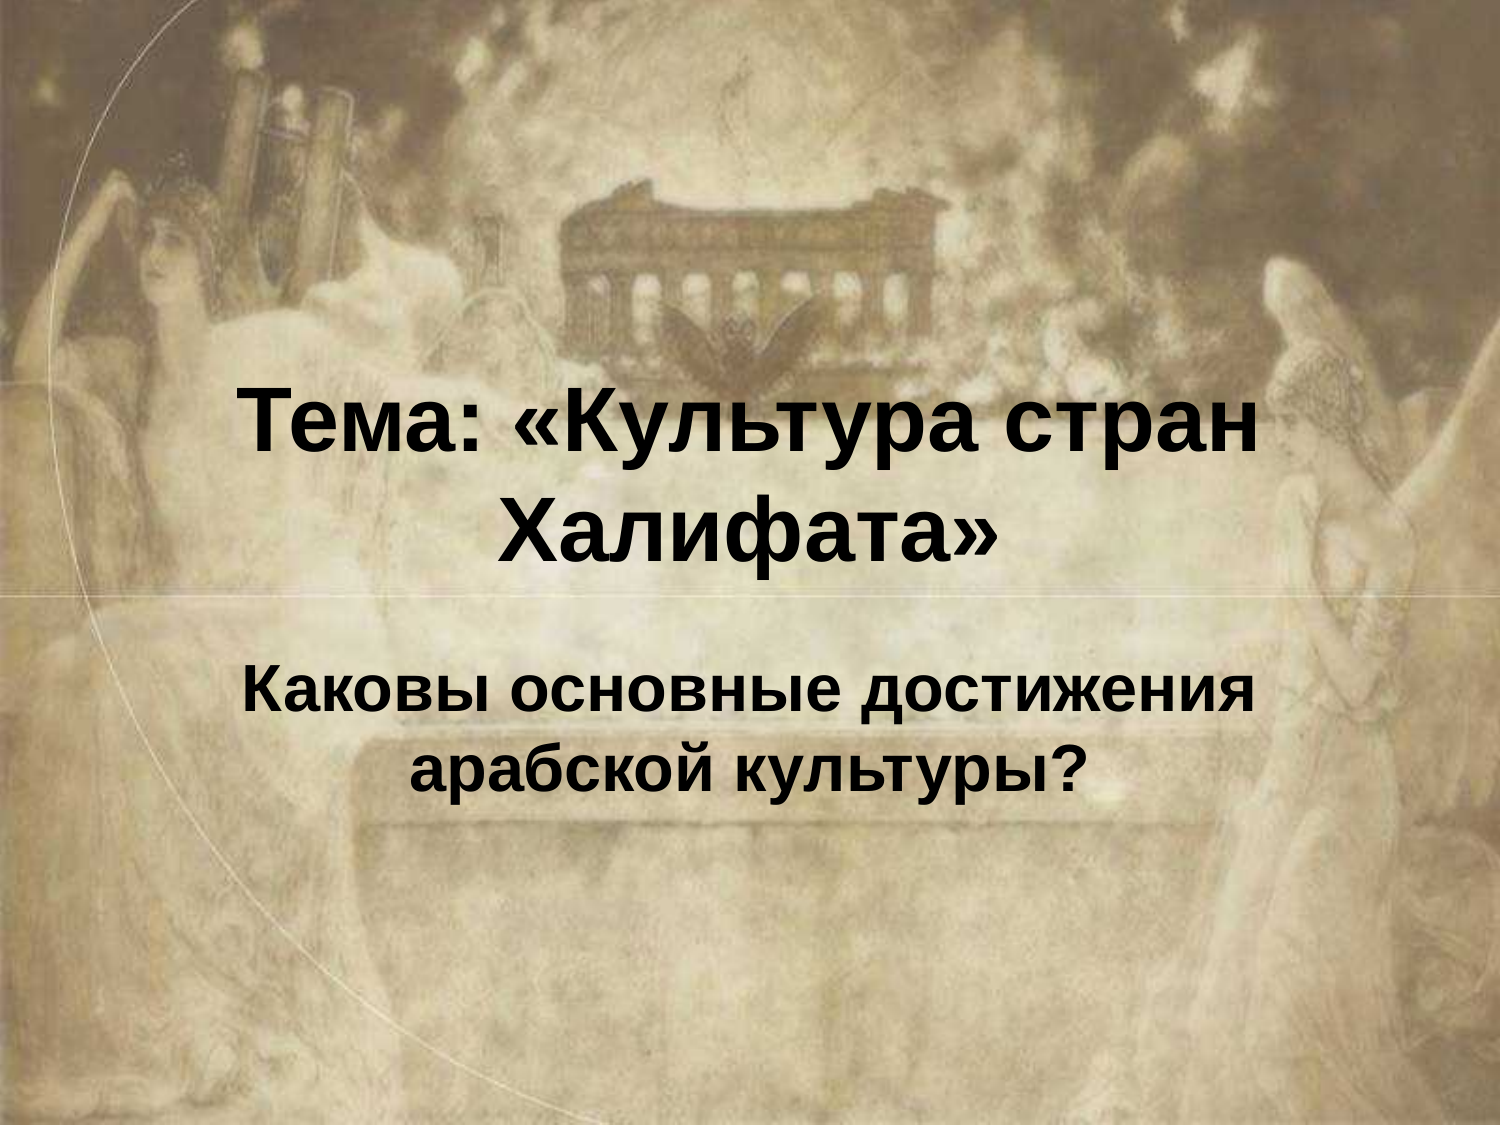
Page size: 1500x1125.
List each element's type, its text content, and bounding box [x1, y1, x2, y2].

picture [0, 0, 1500, 1125]
title Тема: «Культура стран Халифата» [112, 349, 1388, 591]
subtitle Каковы основные достижения арабской культуры? [225, 637, 1275, 925]
